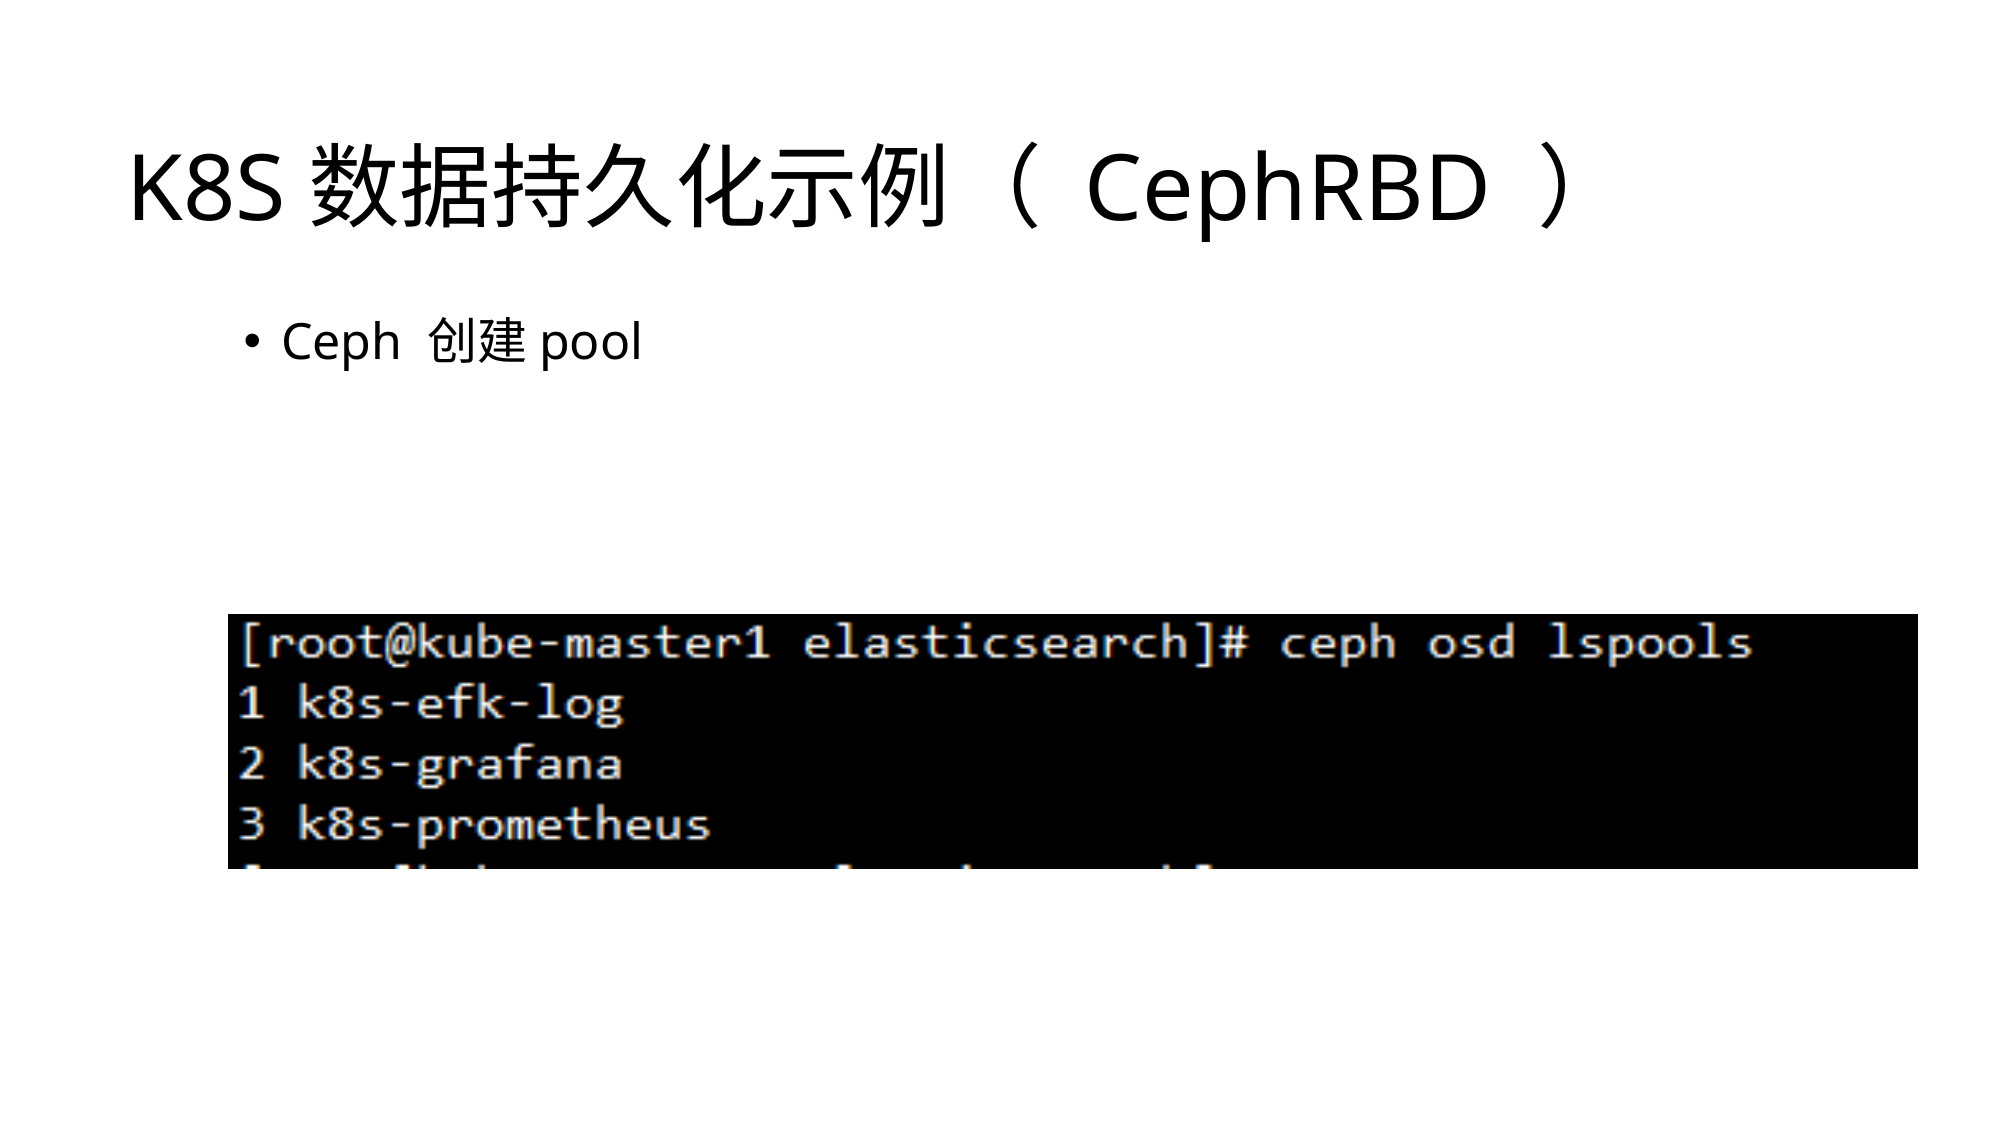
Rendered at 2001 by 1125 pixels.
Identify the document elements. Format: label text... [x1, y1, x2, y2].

picture [228, 614, 1918, 869]
list Ceph 创建pool [228, 308, 721, 582]
title K8S数据持久化示例（ CephRBD ） [111, 82, 1837, 300]
